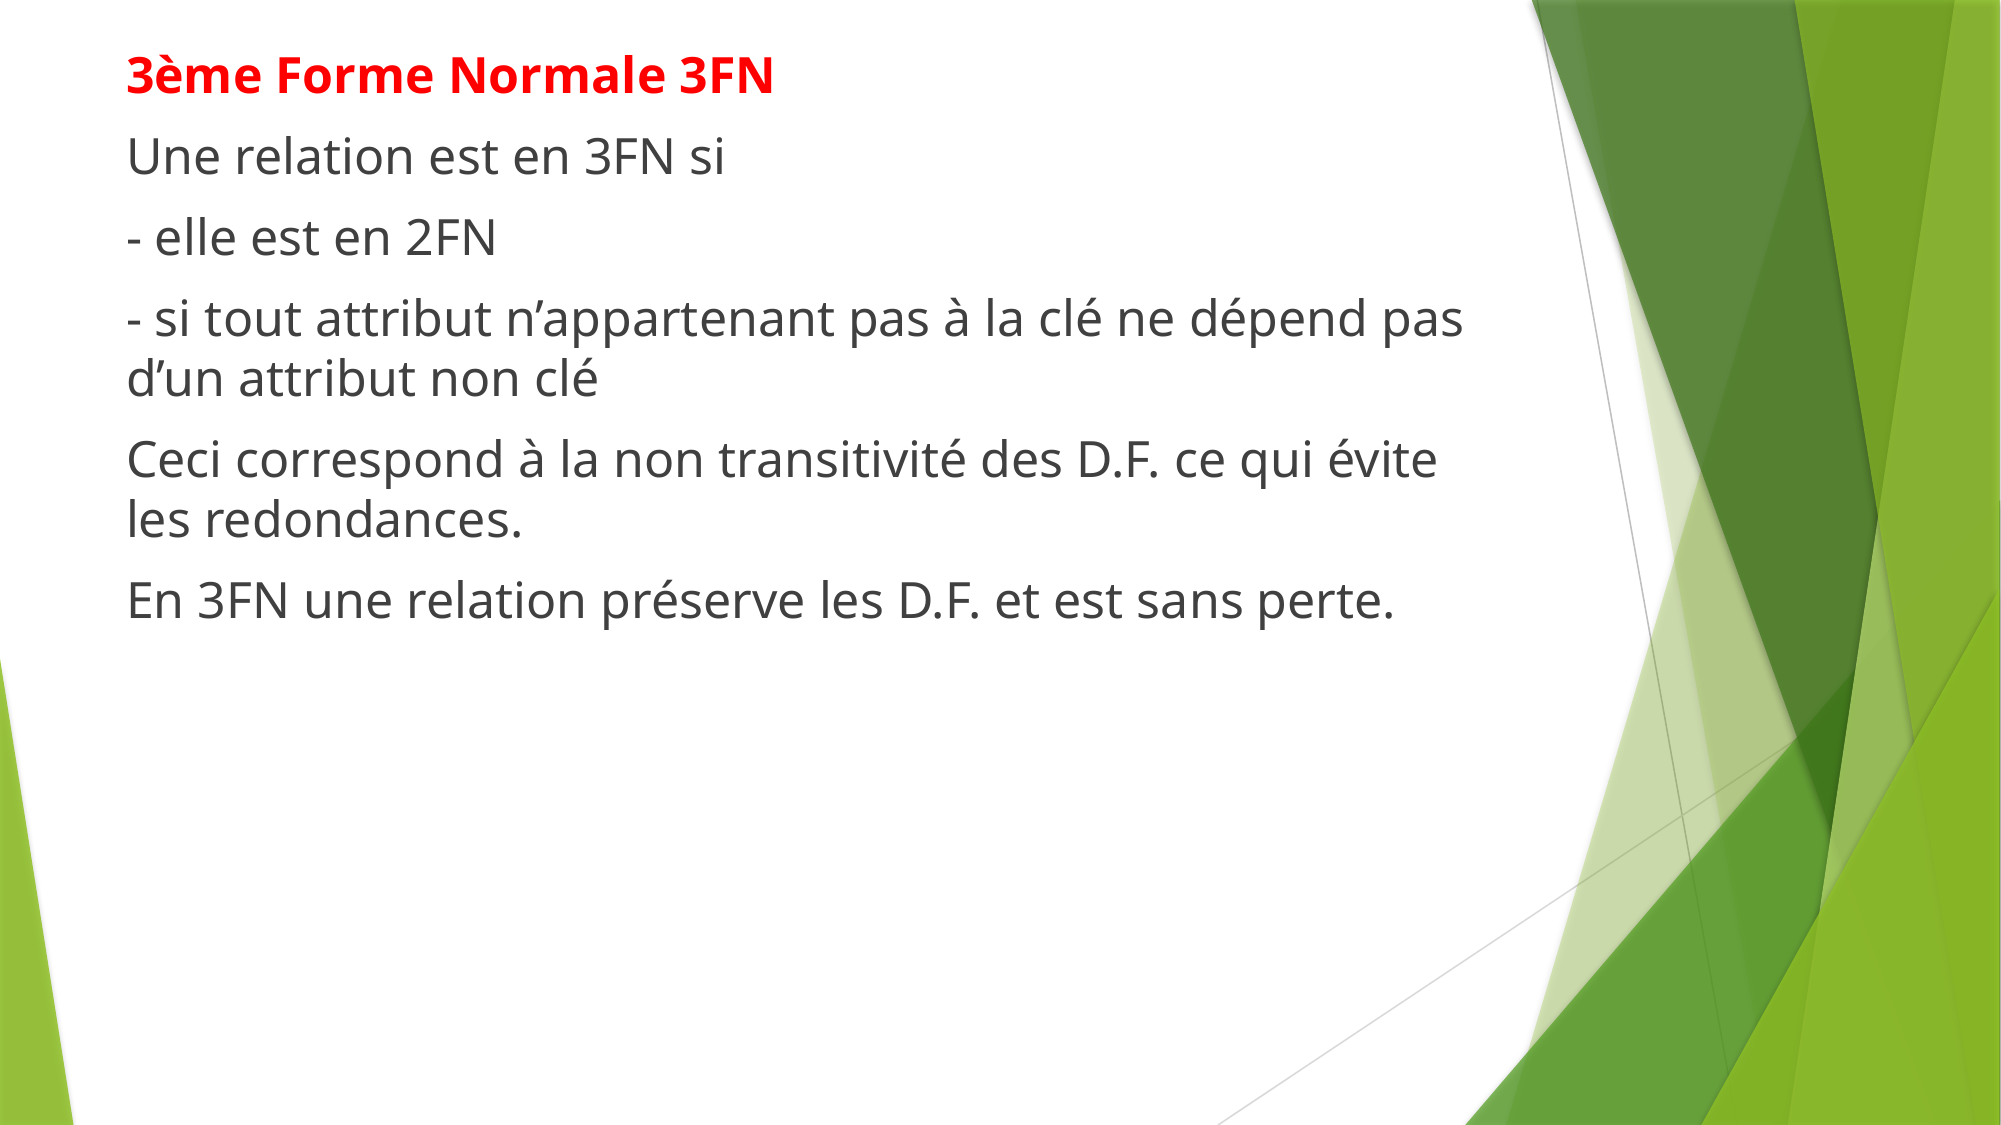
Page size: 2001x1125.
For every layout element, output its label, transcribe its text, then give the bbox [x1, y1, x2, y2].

list 3ème Forme Normale 3FN Une relation est en 3FN si - elle est en 2FN - si tout attribut n’appartenant pas à la clé ne dépend pas d’un attribut non clé Ceci correspond à la non transitivité des D.F. ce qui évite les redondances. En 3FN une relation préserve les D.F. et est sans perte. [111, 36, 1522, 992]
